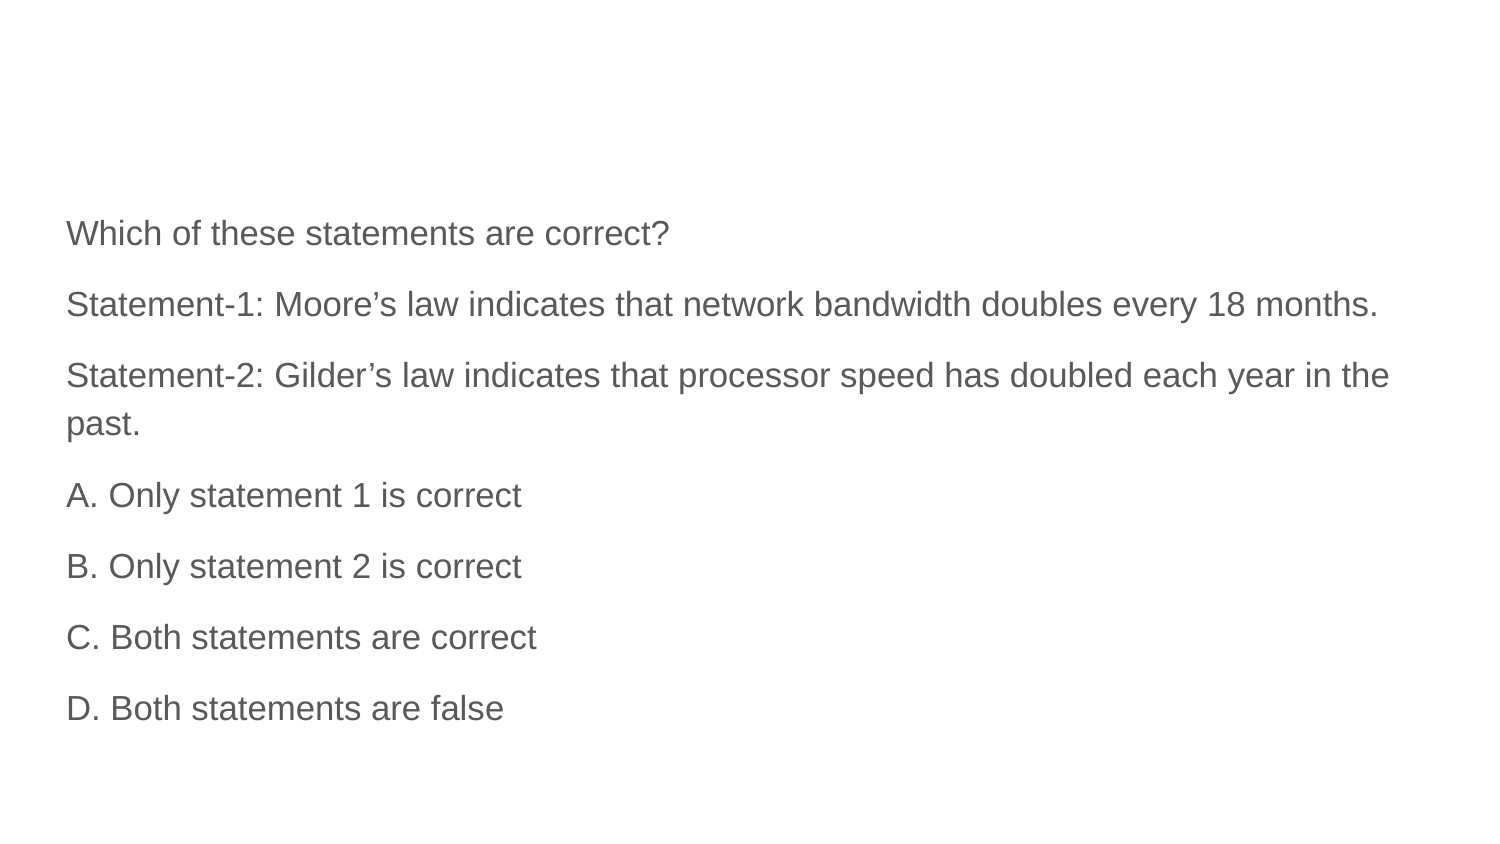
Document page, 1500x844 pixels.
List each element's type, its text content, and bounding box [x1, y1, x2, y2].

list Which of these statements are correct? Statement-1: Moore’s law indicates that network bandwidth doubles every 18 months. Statement-2: Gilder’s law indicates that processor speed has doubled each year in the past. A. Only statement 1 is correct B. Only statement 2 is correct C. Both statements are correct D. Both statements are false [51, 189, 1449, 750]
